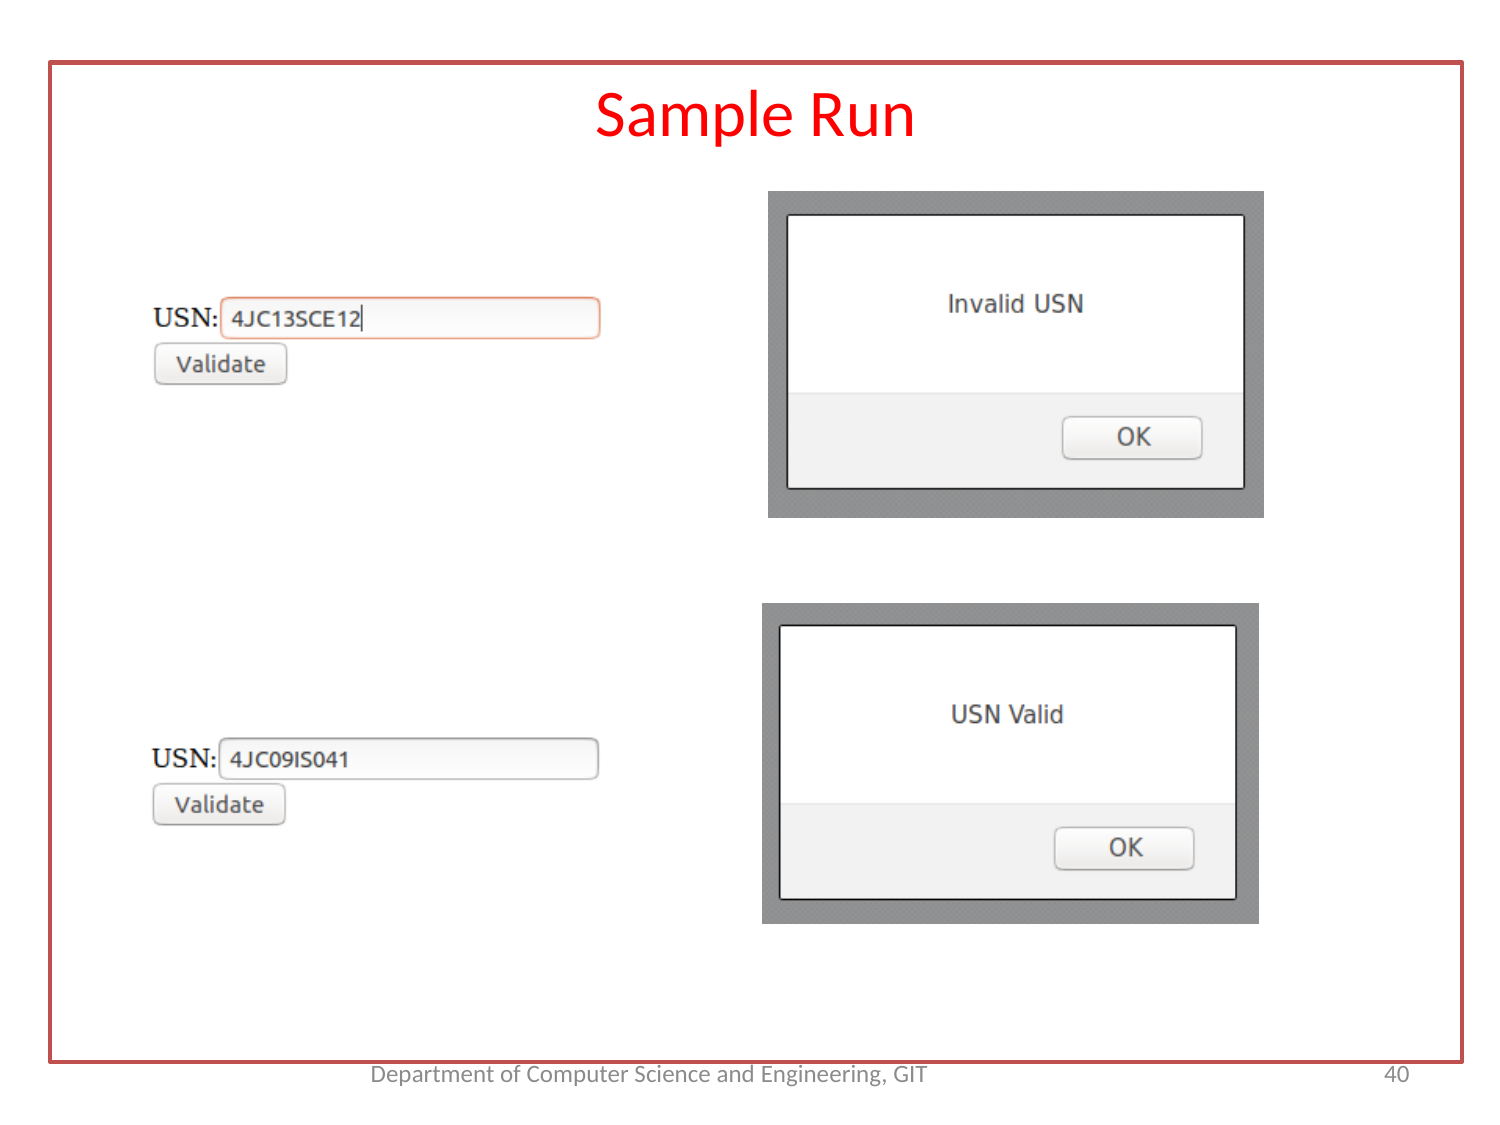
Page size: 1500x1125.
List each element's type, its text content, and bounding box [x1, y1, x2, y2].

text_box Department of Computer Science and Engineering, GIT [312, 1042, 987, 1103]
text_box <number> [1074, 1042, 1425, 1103]
picture [142, 272, 651, 426]
text_box Sample Run [50, 62, 1462, 1062]
picture [761, 603, 1259, 925]
picture [768, 191, 1265, 519]
picture [142, 718, 651, 868]
